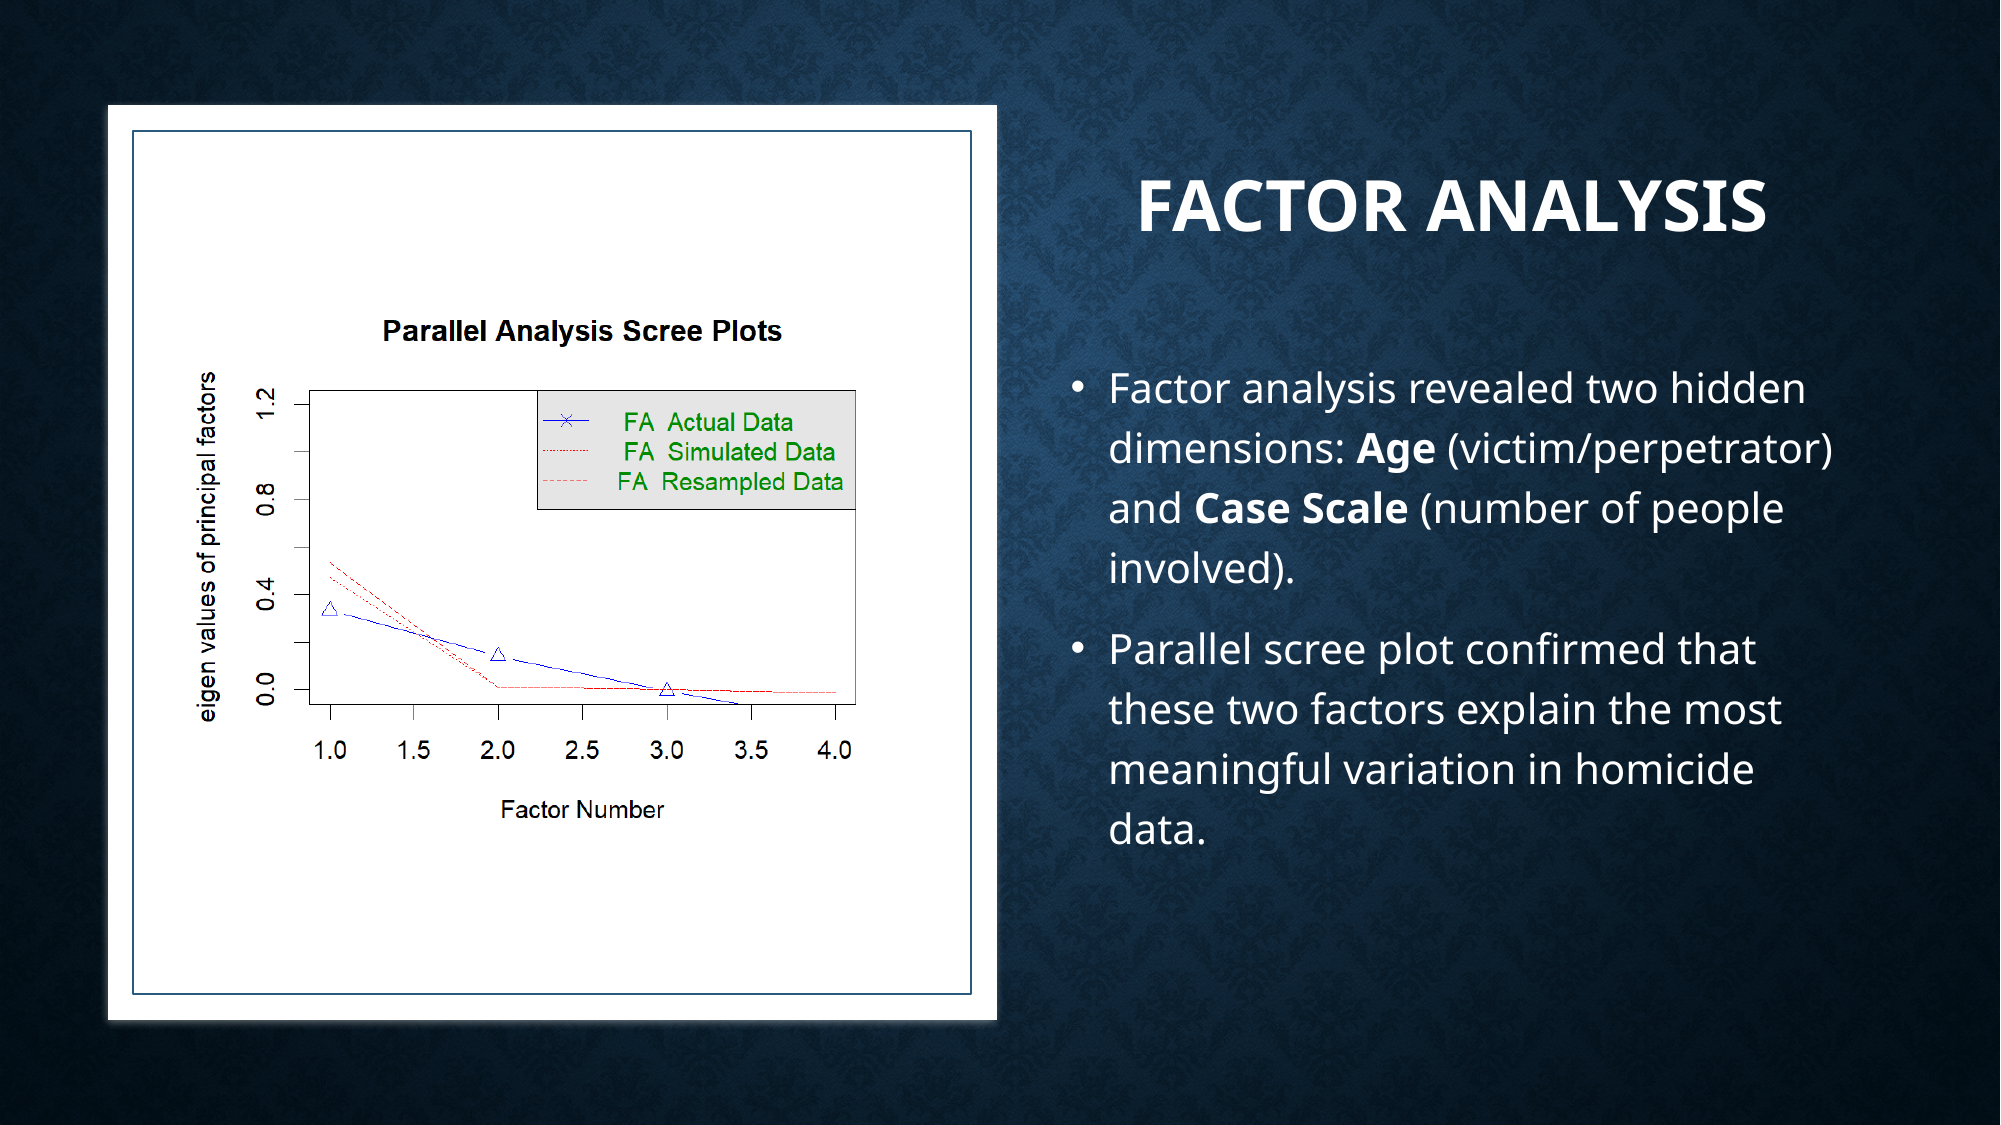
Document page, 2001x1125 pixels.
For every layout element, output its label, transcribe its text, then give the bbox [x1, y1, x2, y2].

list Factor analysis revealed two hidden dimensions: Age (victim/perpetrator) and Case Scale (number of people involved). Parallel scree plot confirmed that these two factors explain the most meaningful variation in homicide data. [1055, 343, 1849, 994]
text_box [122, 119, 983, 1006]
picture [186, 268, 918, 857]
title Factor analysis [1055, 99, 1849, 318]
text_box [132, 130, 973, 995]
text_box [0, 0, 2000, 1125]
